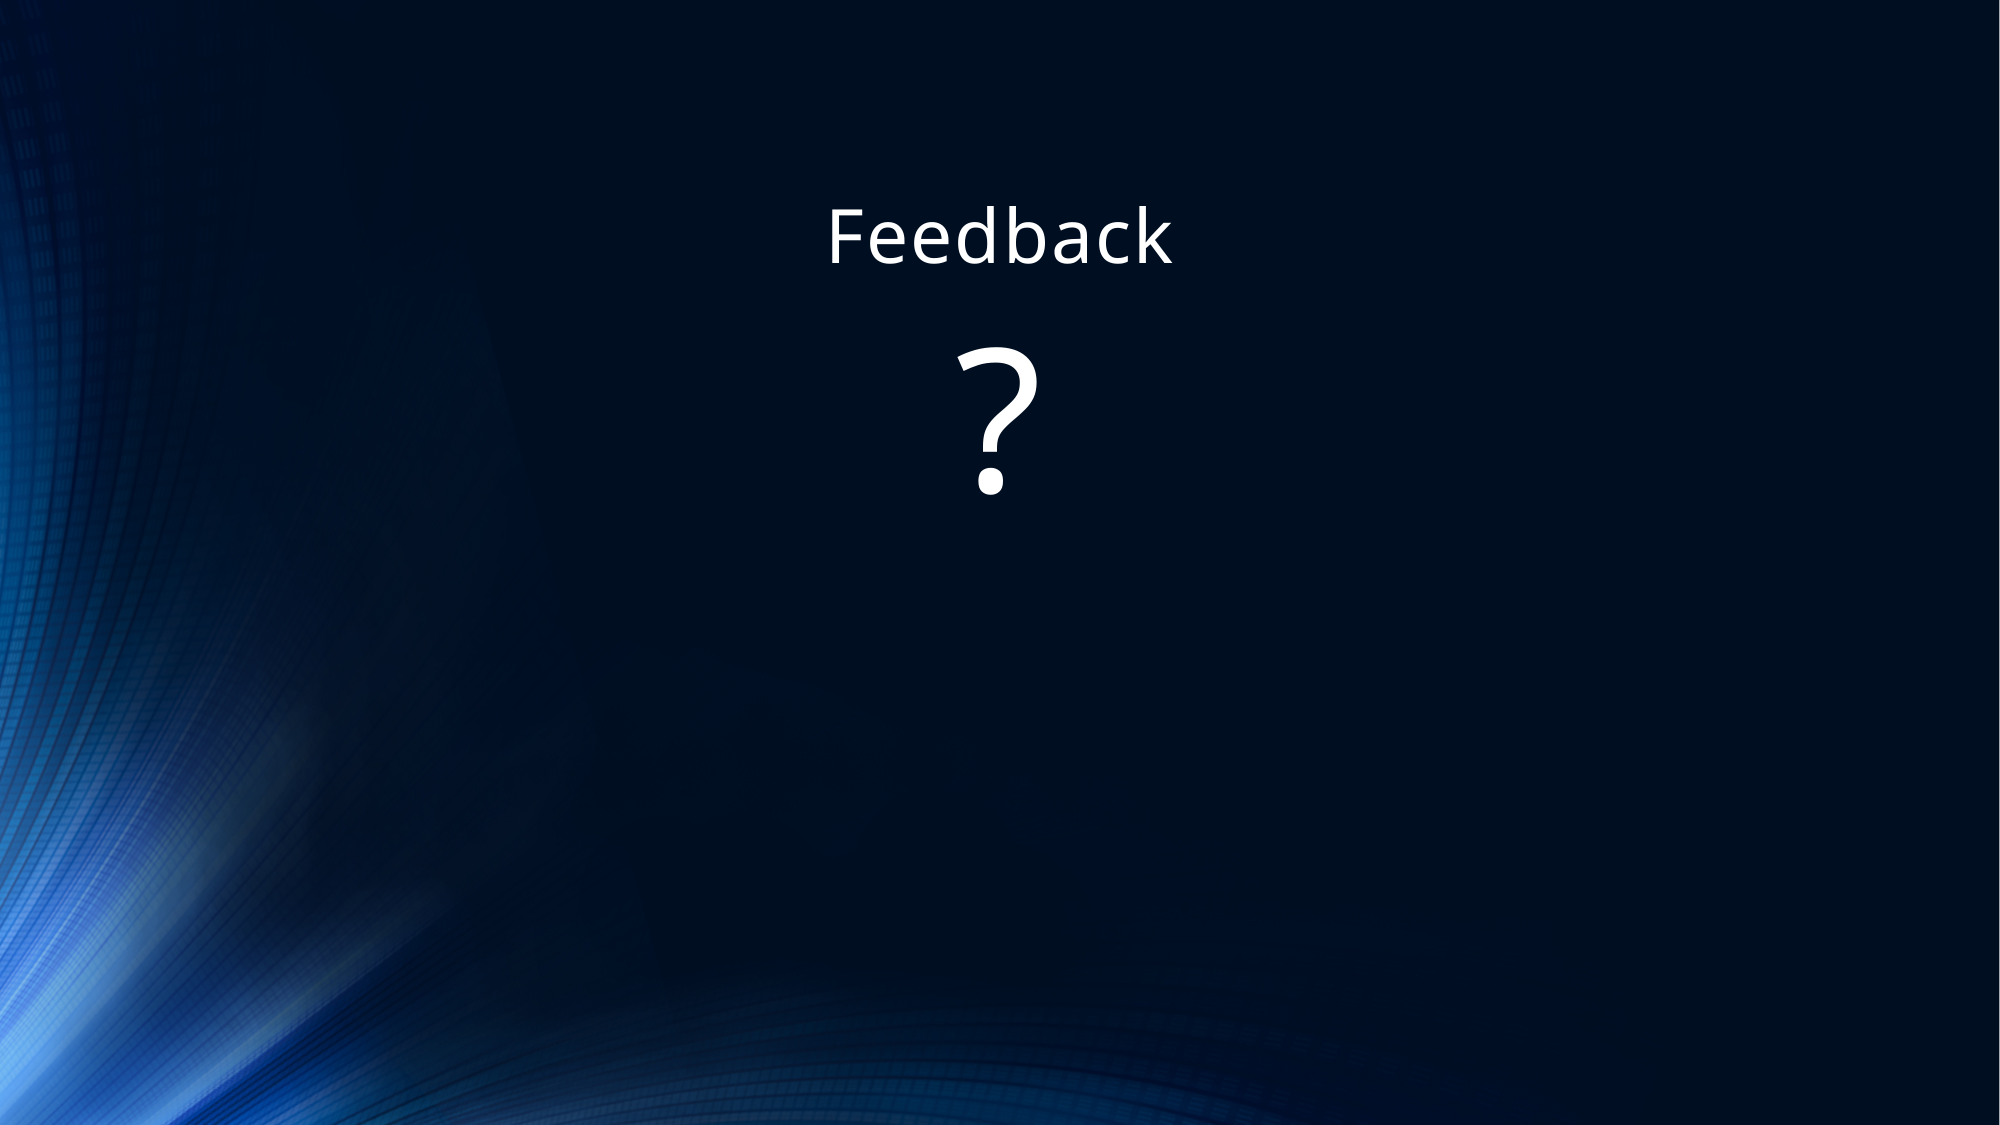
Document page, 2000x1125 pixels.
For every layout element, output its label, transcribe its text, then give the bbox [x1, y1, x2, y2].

title Feedback [249, 62, 1750, 288]
list ? [249, 312, 1749, 1063]
picture [0, 0, 2000, 1125]
